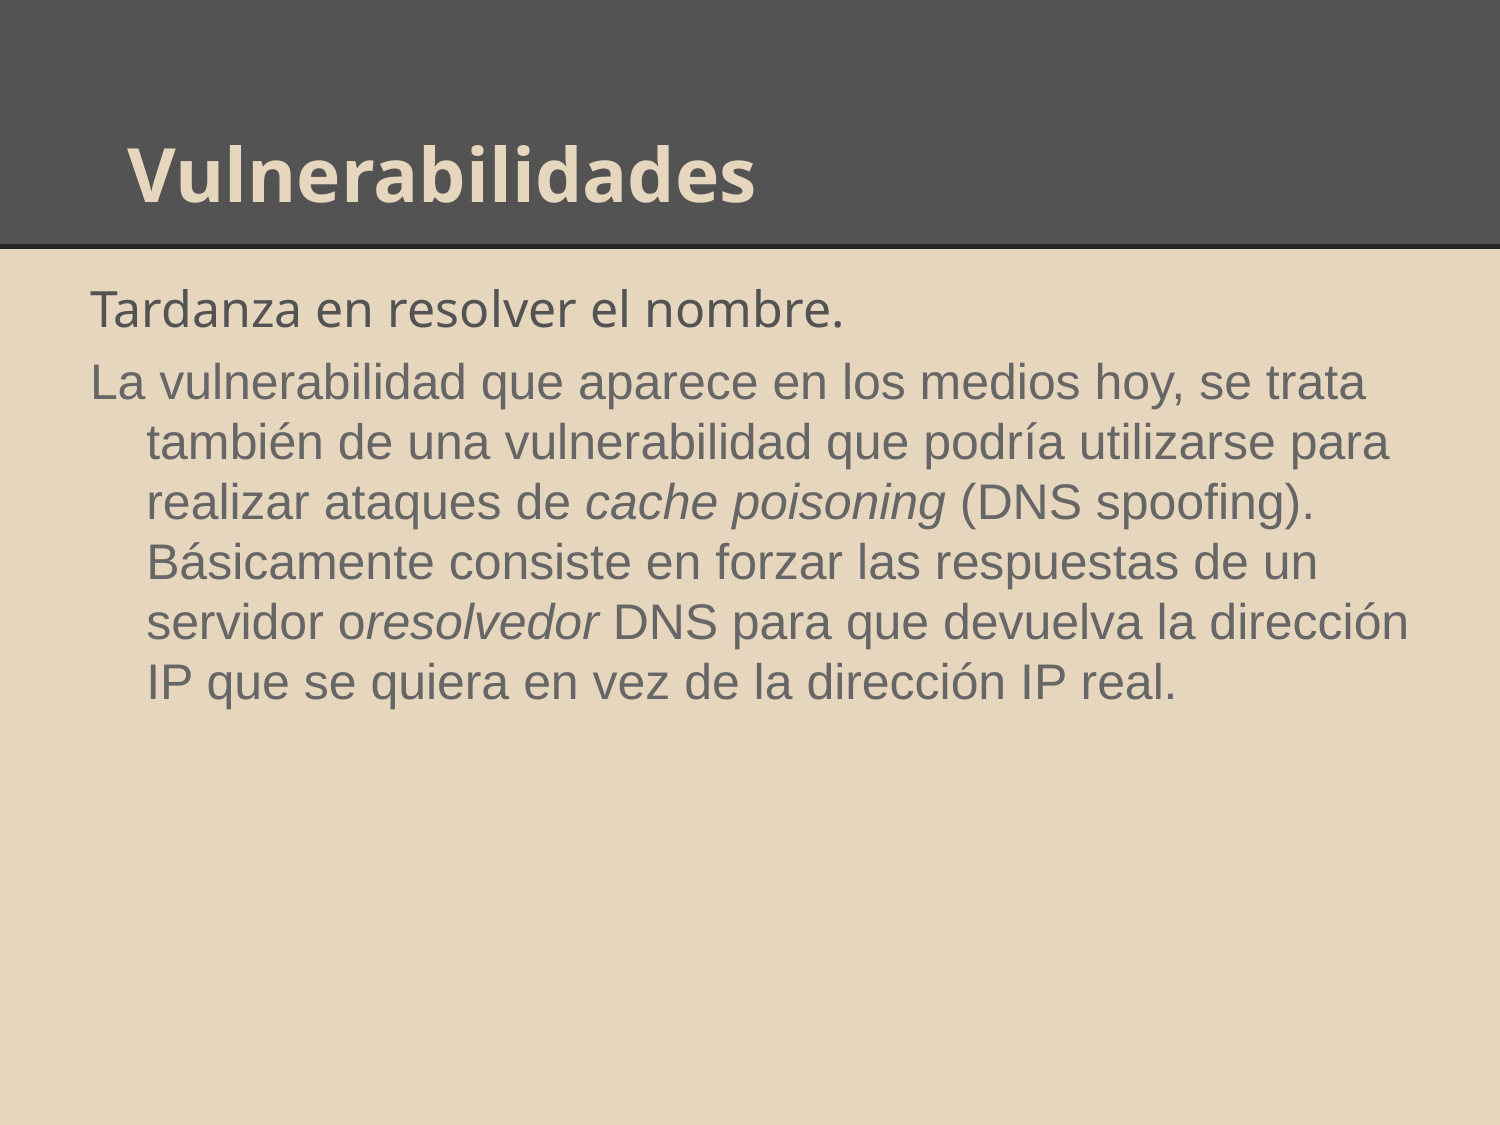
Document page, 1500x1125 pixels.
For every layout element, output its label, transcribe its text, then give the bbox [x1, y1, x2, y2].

list Tardanza en resolver el nombre. La vulnerabilidad que aparece en los medios hoy, se trata también de una vulnerabilidad que podría utilizarse para realizar ataques de cache poisoning (DNS spoofing). Básicamente consiste en forzar las respuestas de un servidor oresolvedor DNS para que devuelva la dirección IP que se quiera en vez de la dirección IP real. [75, 262, 1425, 931]
title Vulnerabilidades [75, 14, 1425, 233]
